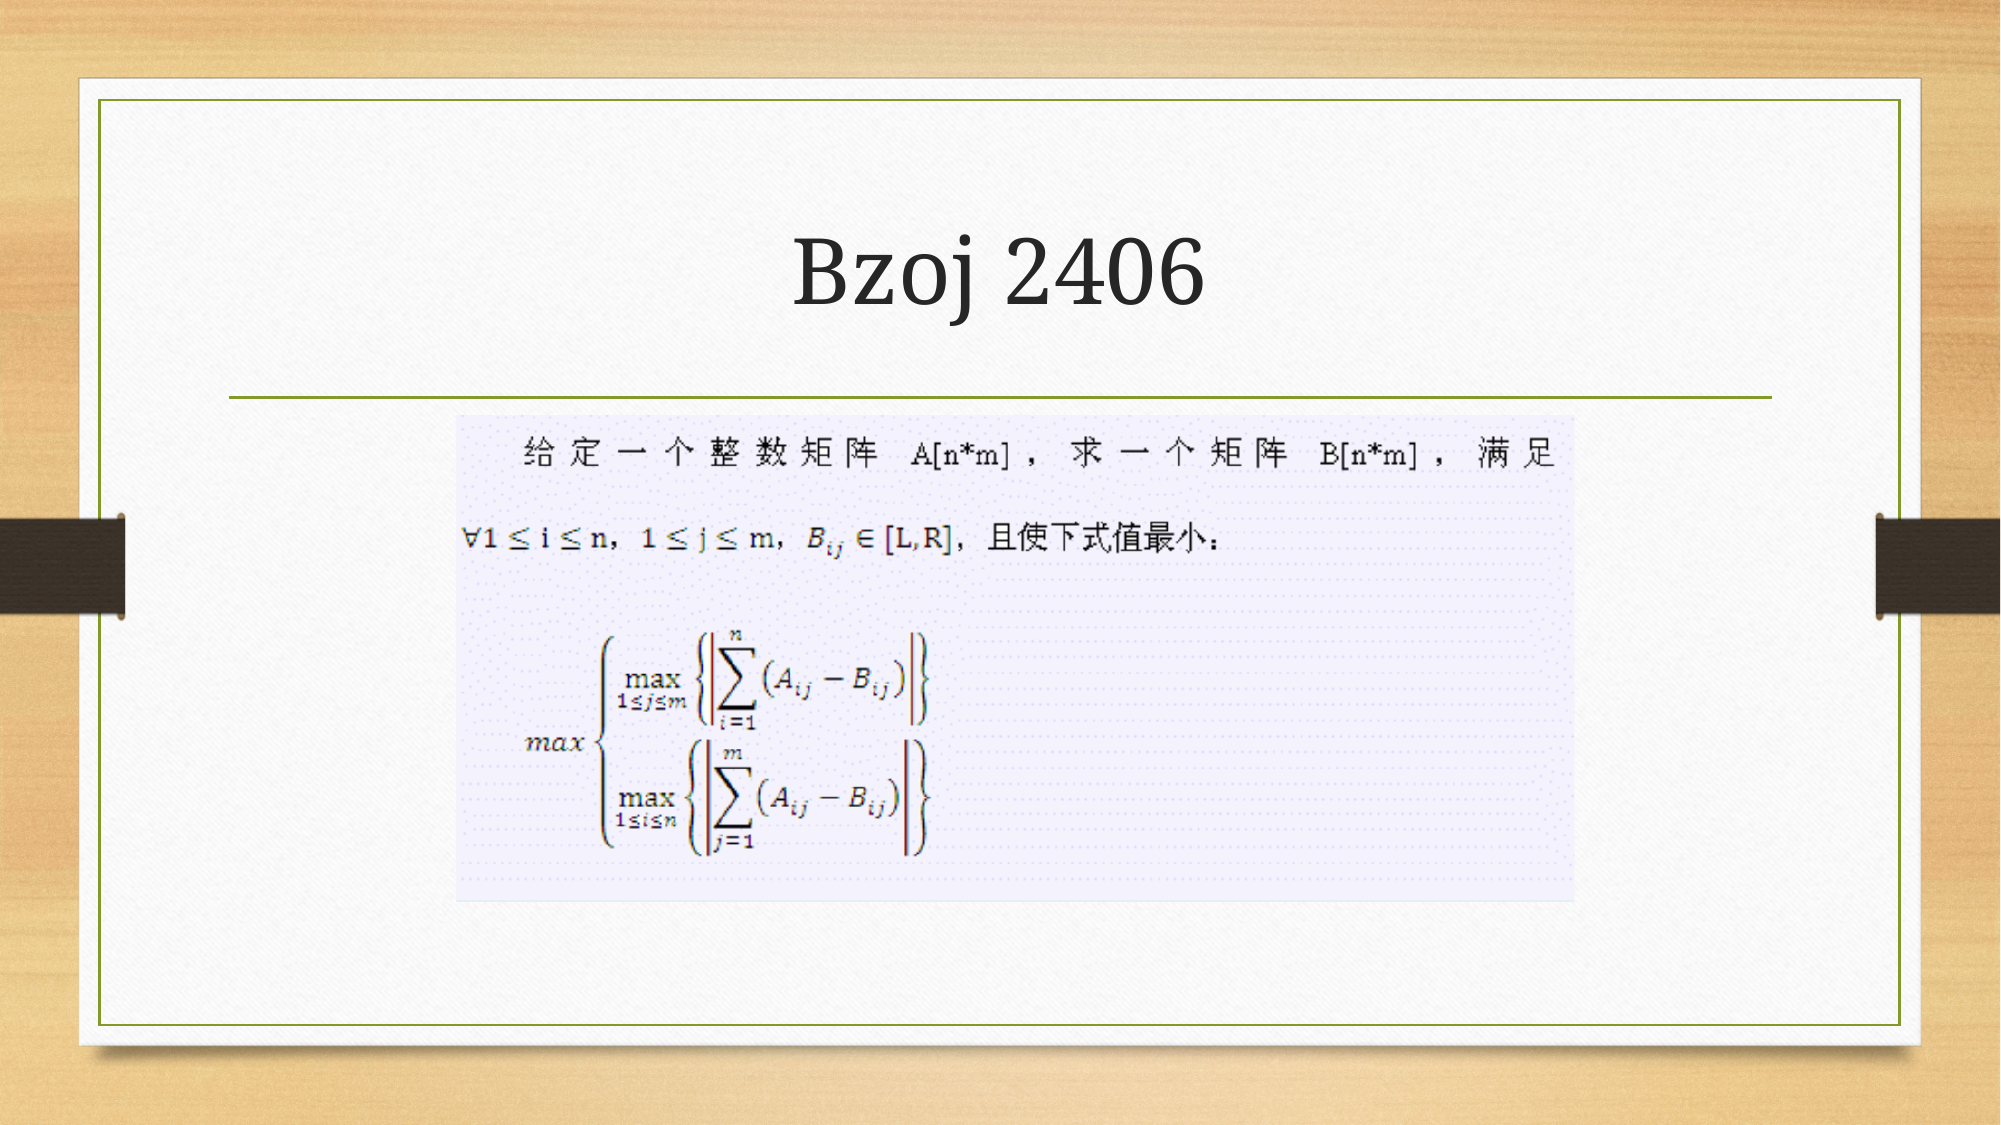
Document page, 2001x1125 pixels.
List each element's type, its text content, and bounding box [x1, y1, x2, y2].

picture [0, 0, 2001, 1125]
title Bzoj 2406 [212, 161, 1788, 375]
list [455, 415, 1575, 902]
